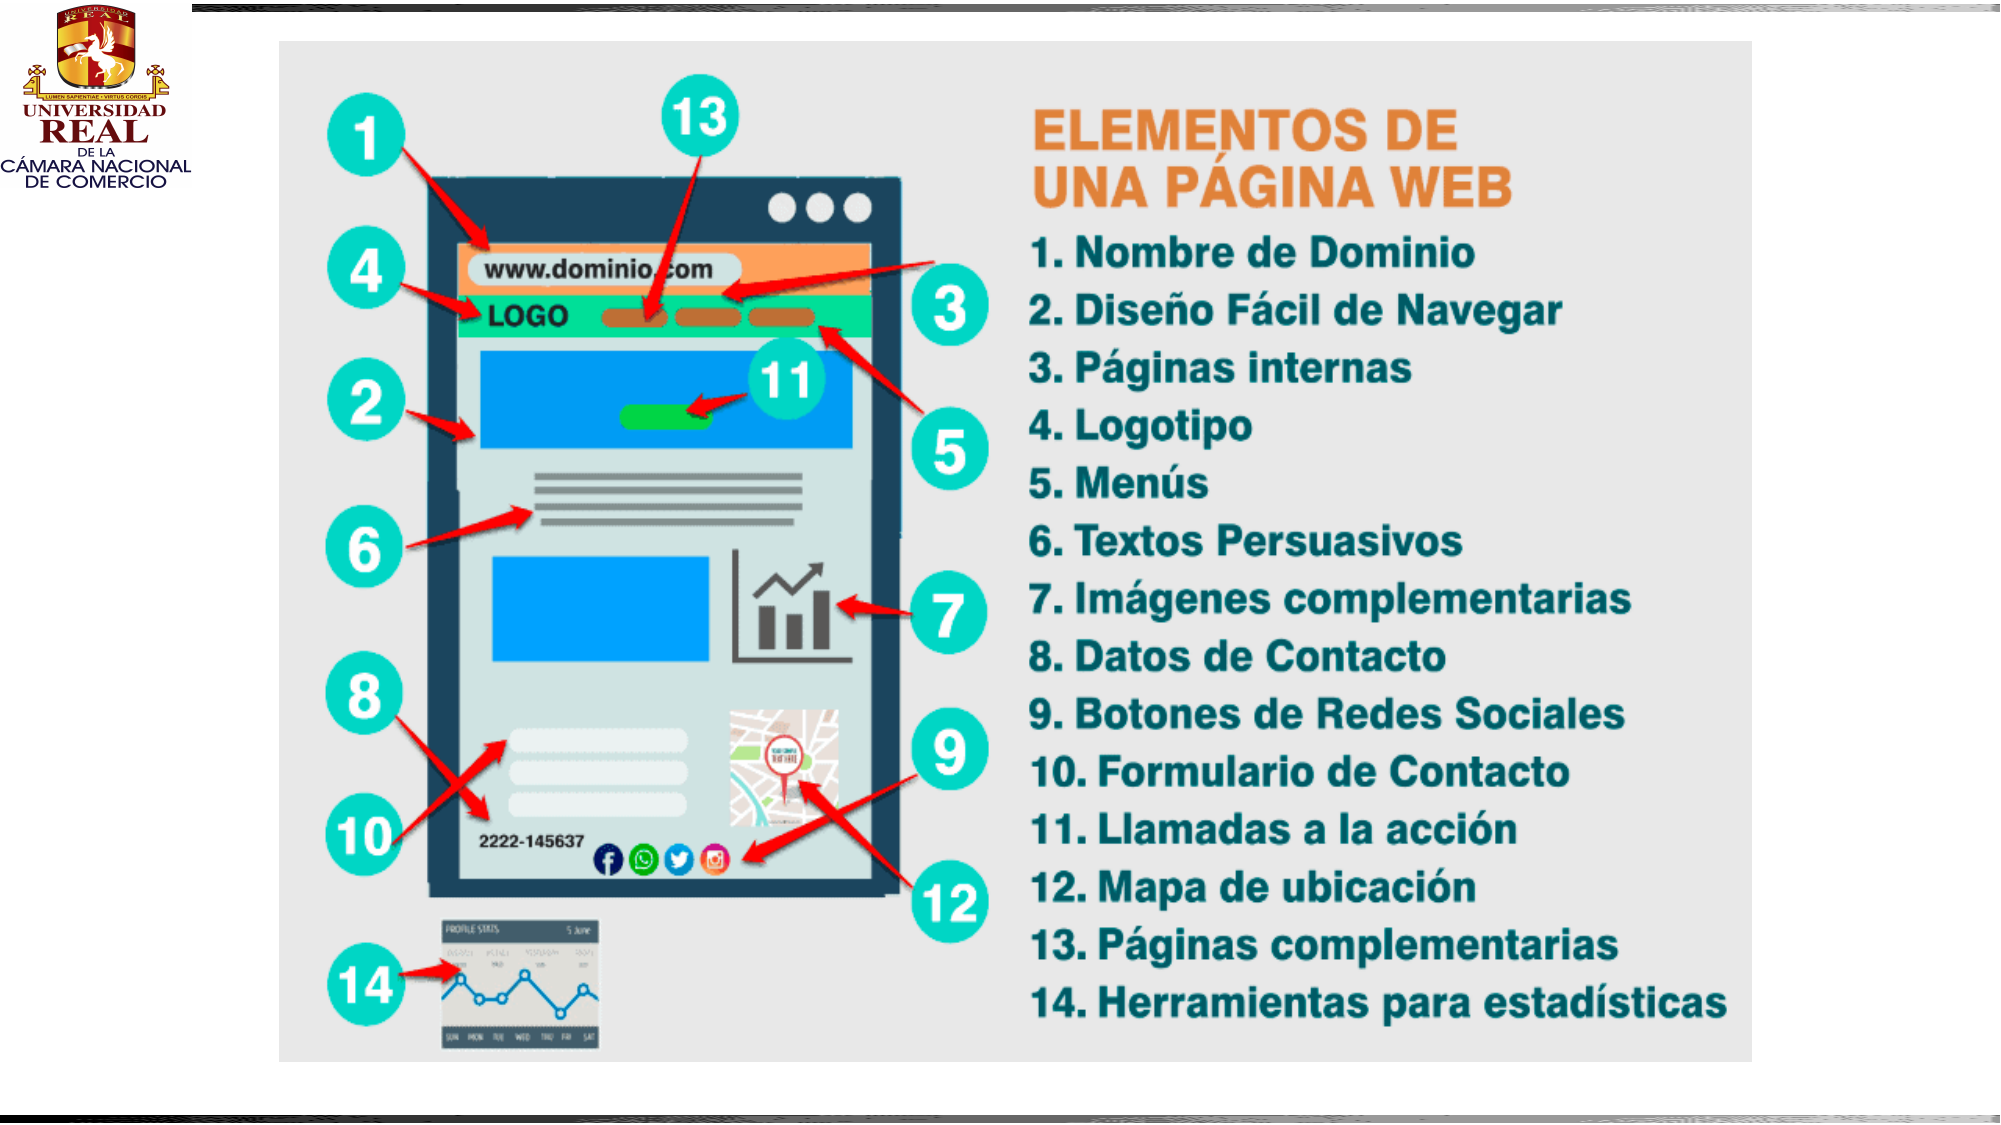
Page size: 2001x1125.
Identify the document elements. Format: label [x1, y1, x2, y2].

picture [0, 1115, 2000, 1123]
picture [0, 3, 2000, 188]
picture [279, 41, 1752, 1063]
